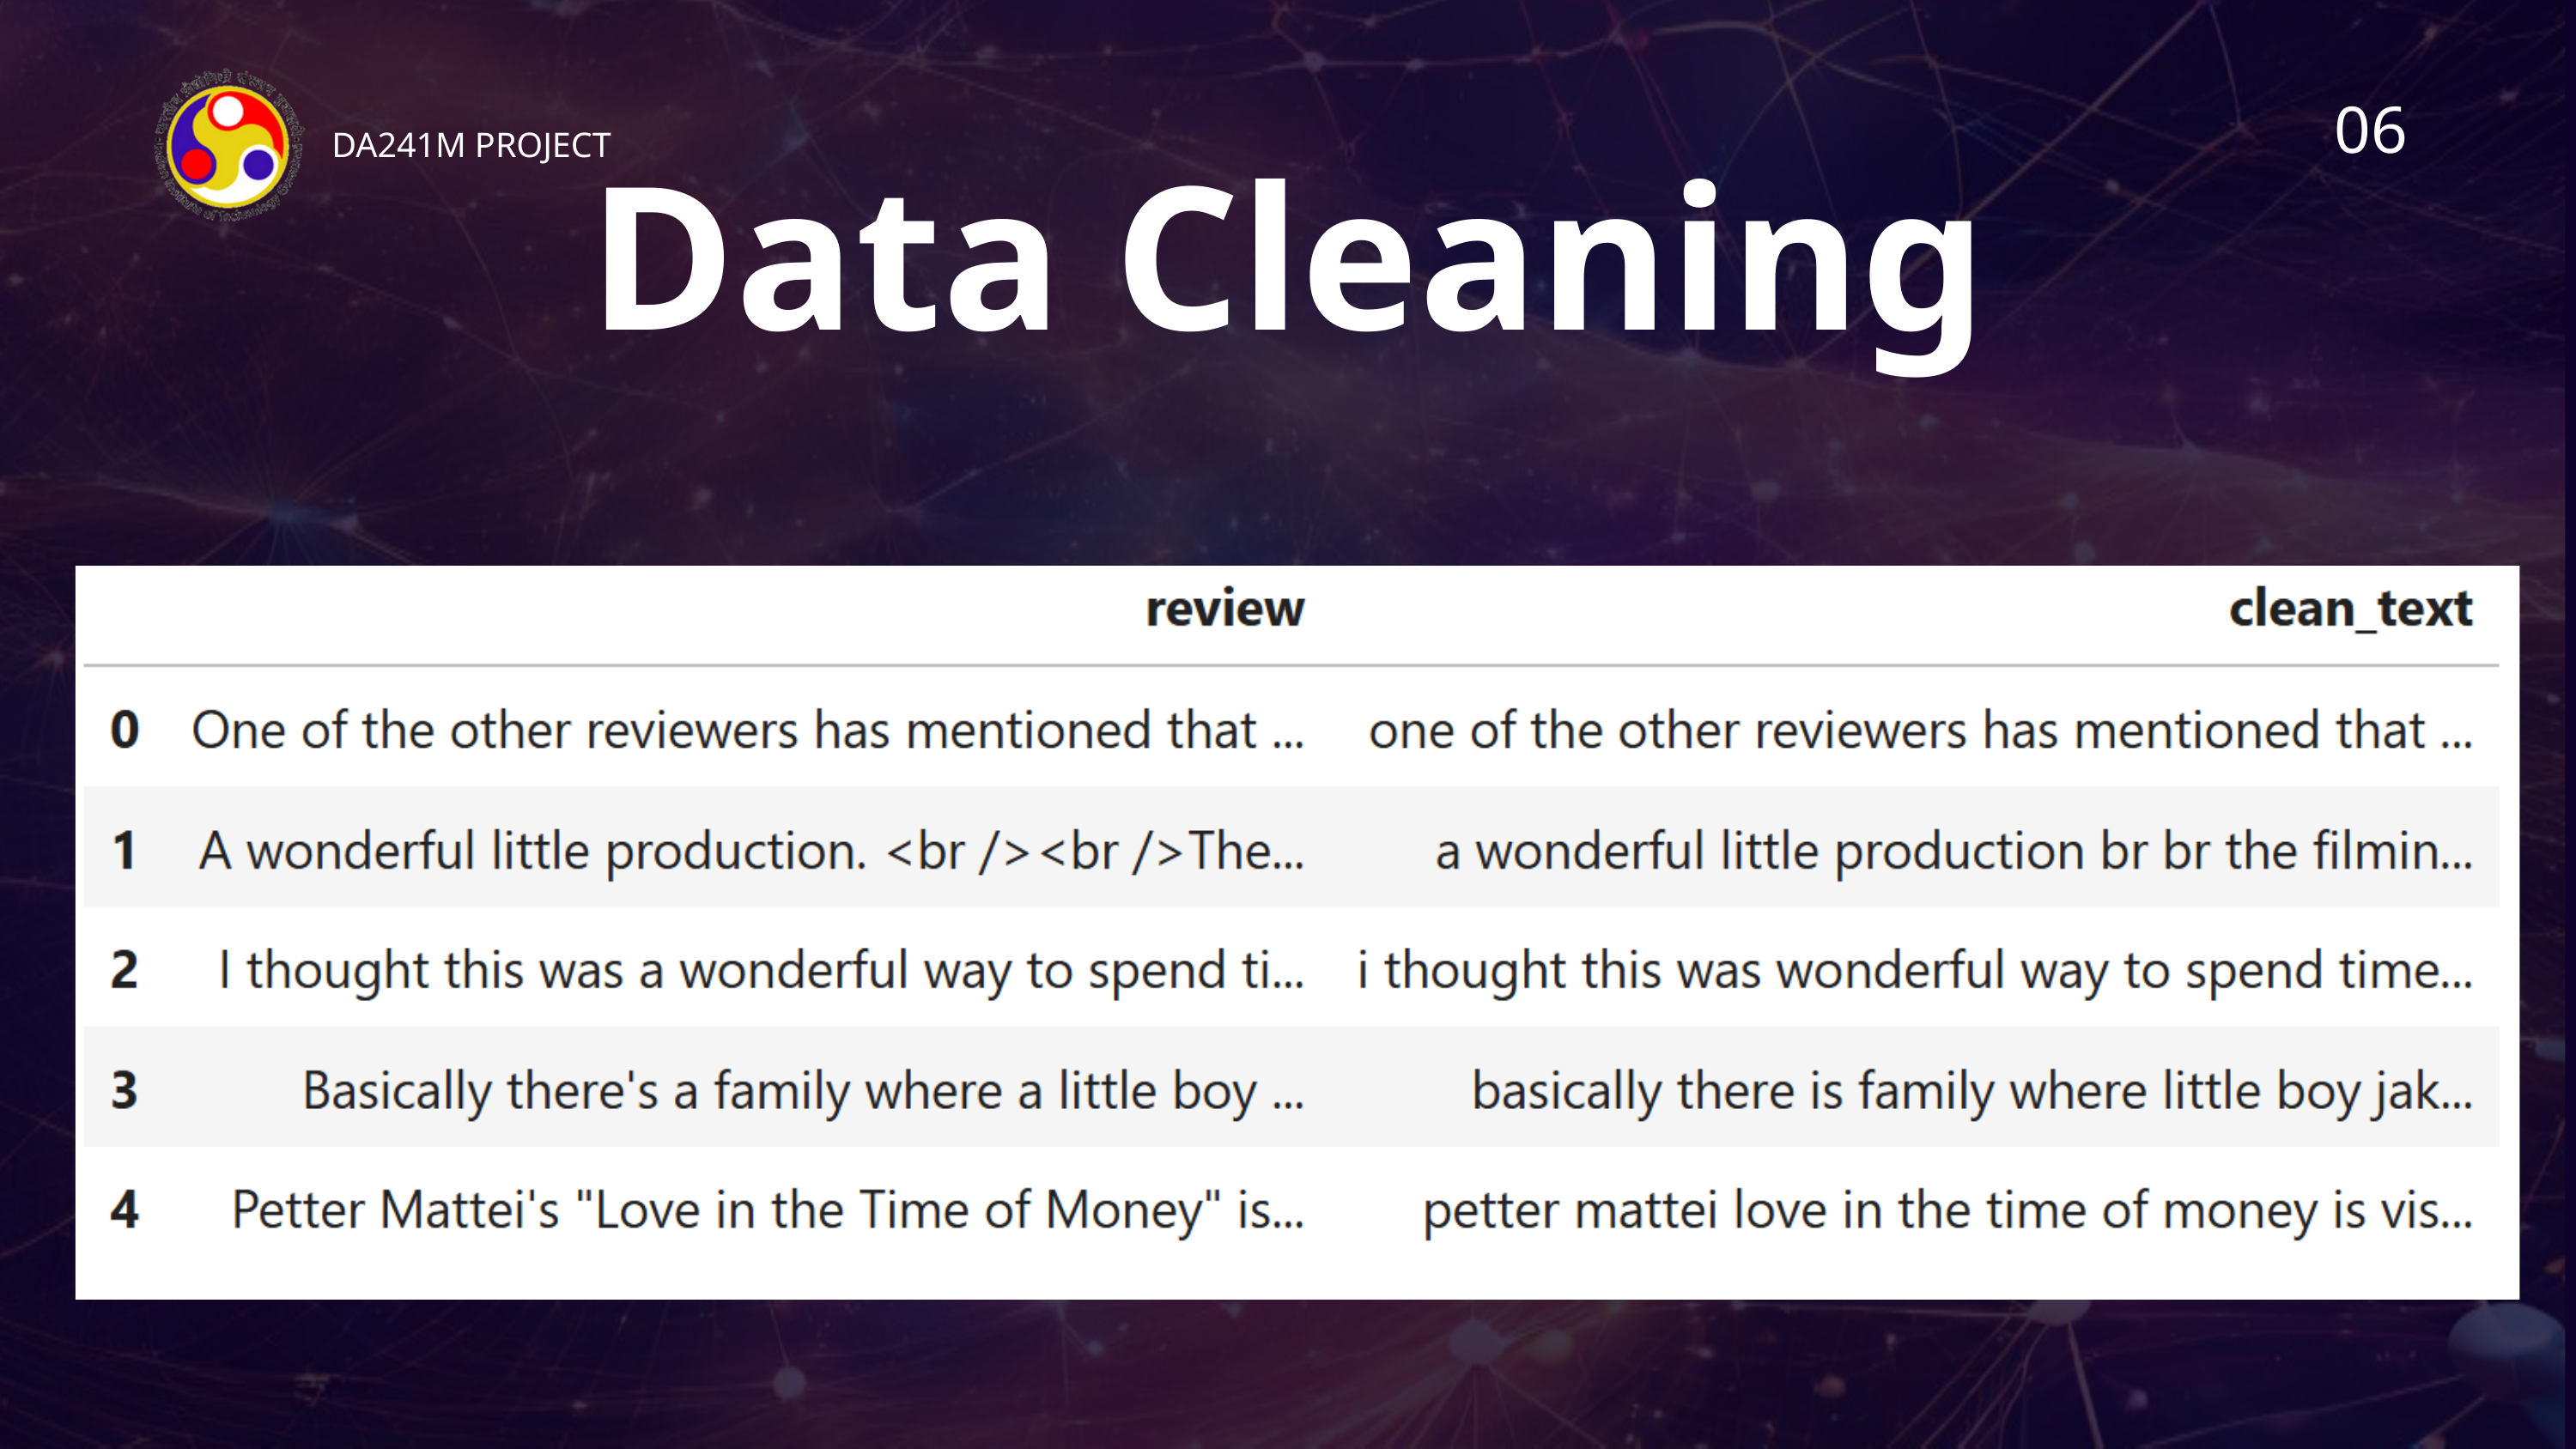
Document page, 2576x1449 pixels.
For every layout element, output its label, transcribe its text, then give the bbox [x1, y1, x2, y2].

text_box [144, 61, 313, 228]
text_box Data Cleaning [2569, 185, 2576, 371]
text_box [0, 0, 2566, 1449]
